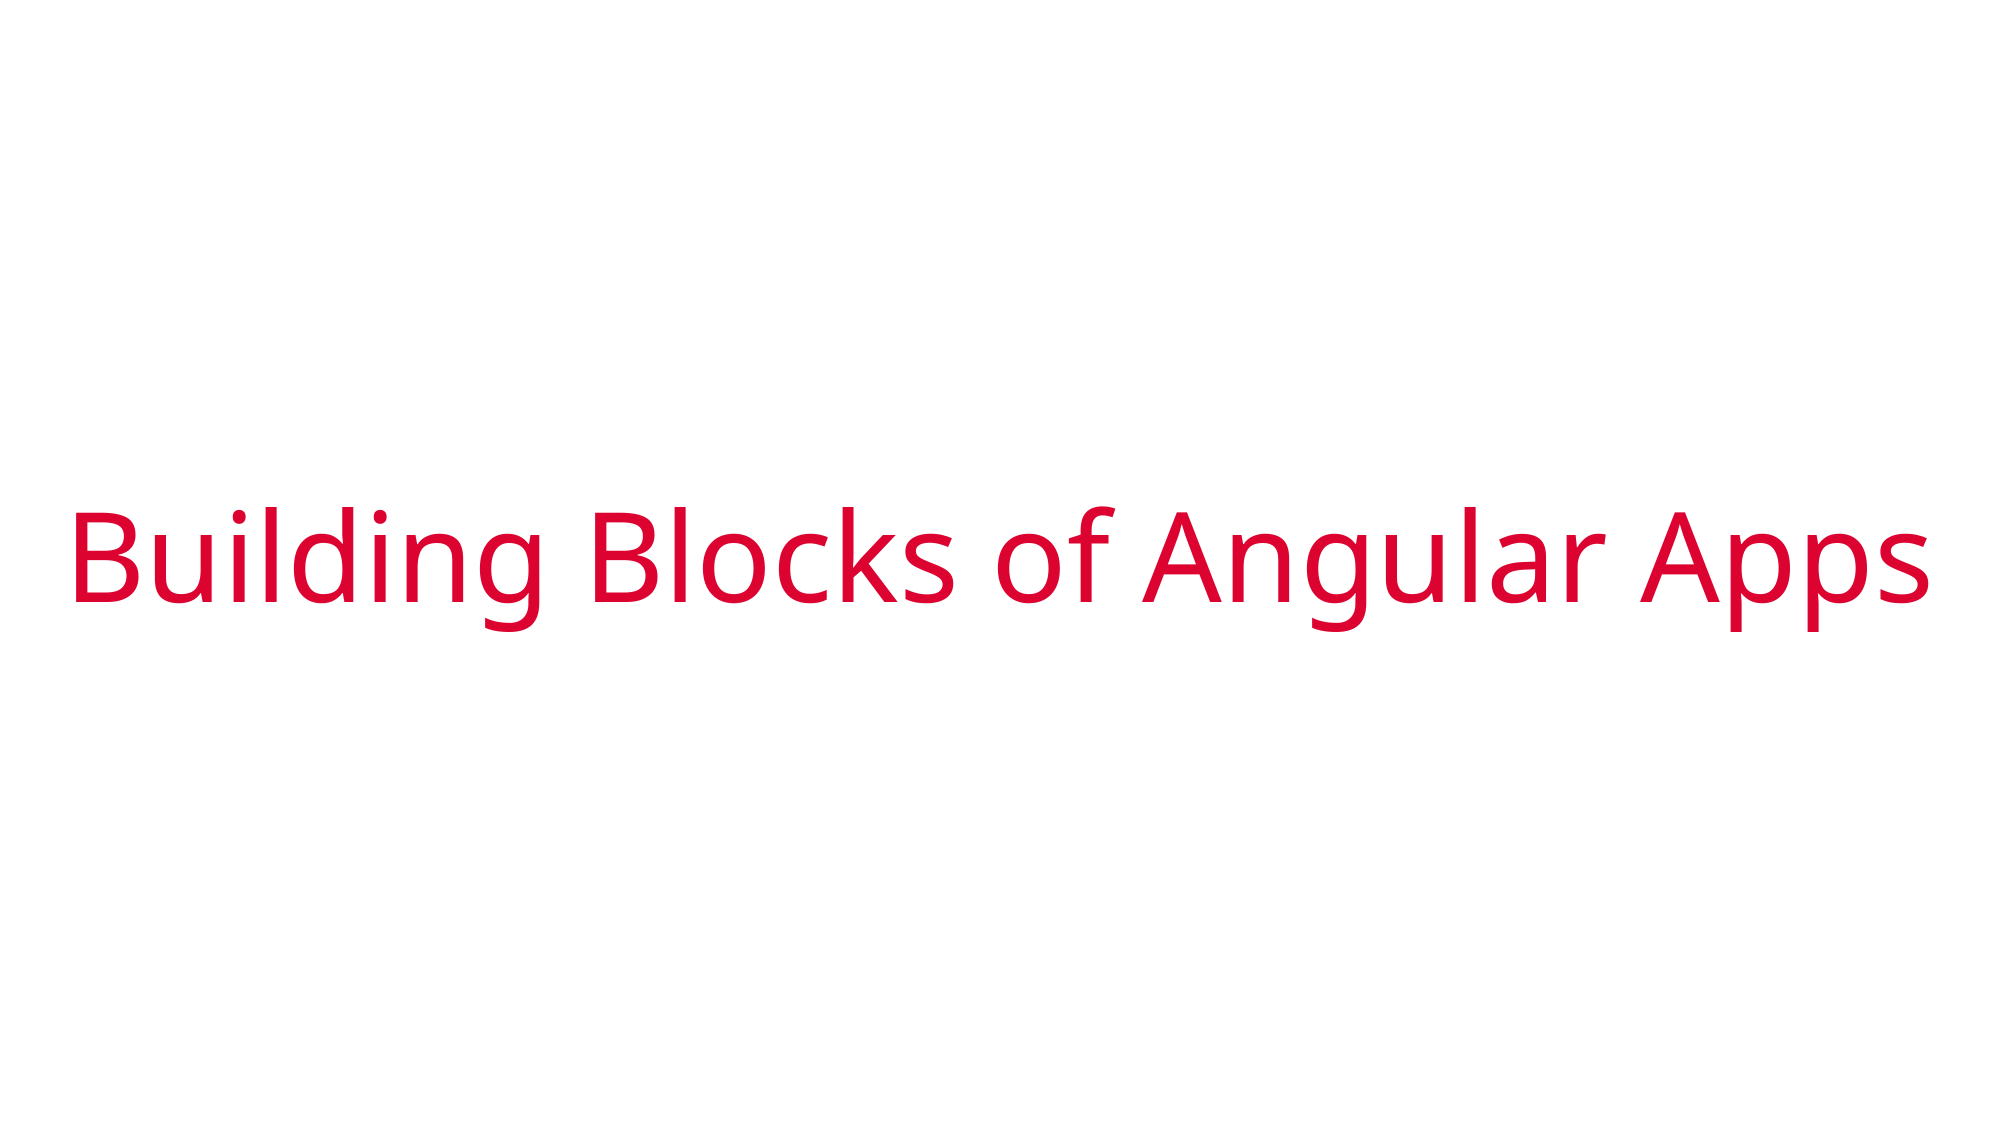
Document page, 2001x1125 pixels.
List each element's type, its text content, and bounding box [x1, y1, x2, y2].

title Building Blocks of Angular Apps [0, 0, 2000, 1125]
